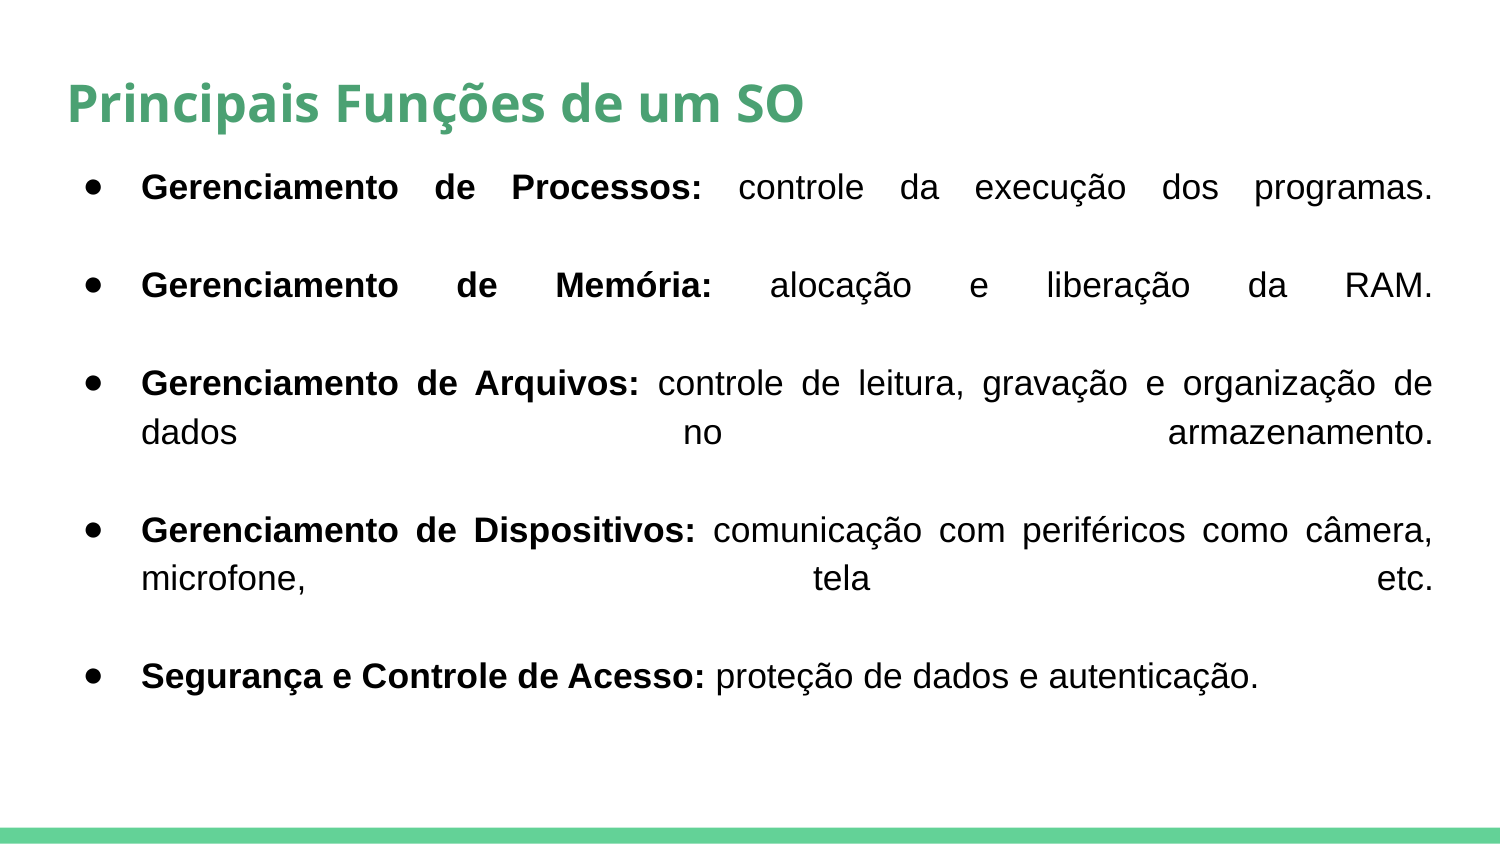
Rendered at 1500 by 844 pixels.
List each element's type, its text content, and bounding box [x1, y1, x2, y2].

list Principais Funções de um SO Gerenciamento de Processos: controle da execução dos programas. Gerenciamento de Memória: alocação e liberação da RAM. Gerenciamento de Arquivos: controle de leitura, gravação e organização de dados no armazenamento. Gerenciamento de Dispositivos: comunicação com periféricos como câmera, microfone, tela etc. Segurança e Controle de Acesso: proteção de dados e autenticação. [51, 46, 1449, 798]
